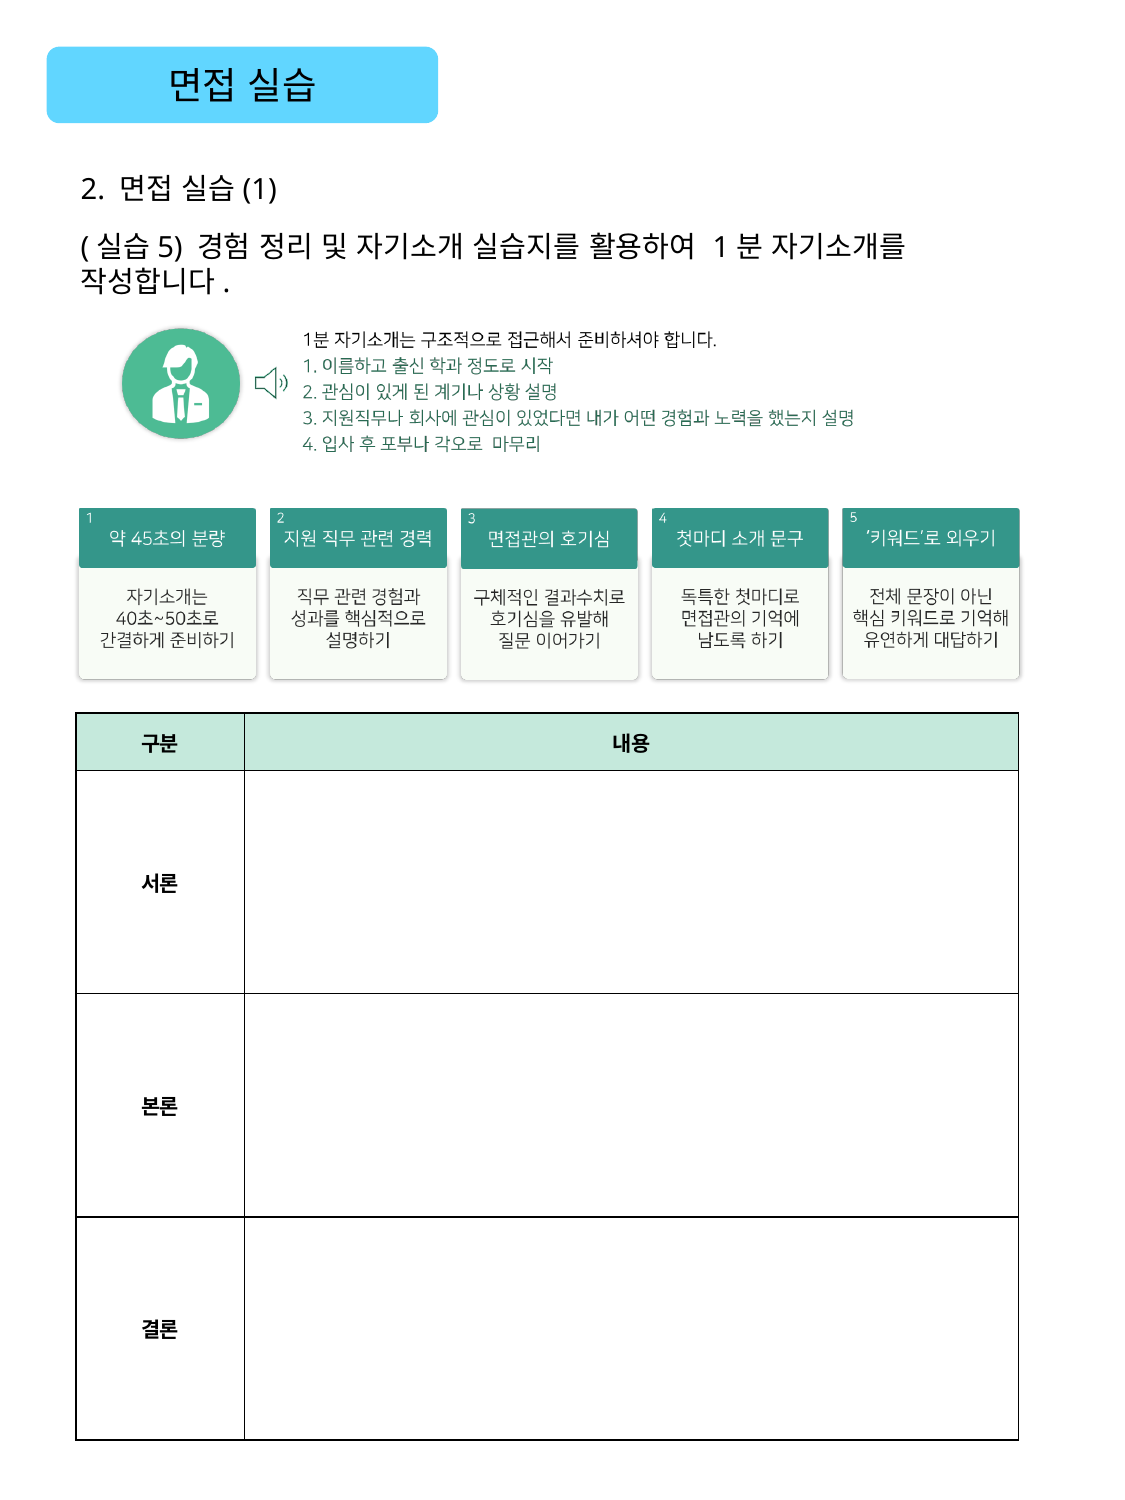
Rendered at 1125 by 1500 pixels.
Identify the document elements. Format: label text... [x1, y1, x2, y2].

text_box 면접 실습 [45, 45, 440, 125]
table_header 내용 [245, 714, 1018, 770]
picture [71, 321, 1027, 687]
table_cell [245, 771, 1018, 993]
table_cell 결론 [77, 1218, 244, 1439]
table_cell 본론 [77, 994, 244, 1216]
table_header 구분 [77, 714, 244, 770]
text_box 2. 면접 실습(1) [65, 163, 550, 213]
table_cell [245, 1218, 1018, 1439]
table_cell 서론 [77, 771, 244, 993]
text_box (실습5) 경험 정리 및 자기소개 실습지를 활용하여 1분 자기소개를 작성합니다. [65, 220, 1058, 306]
table_cell [245, 994, 1018, 1216]
